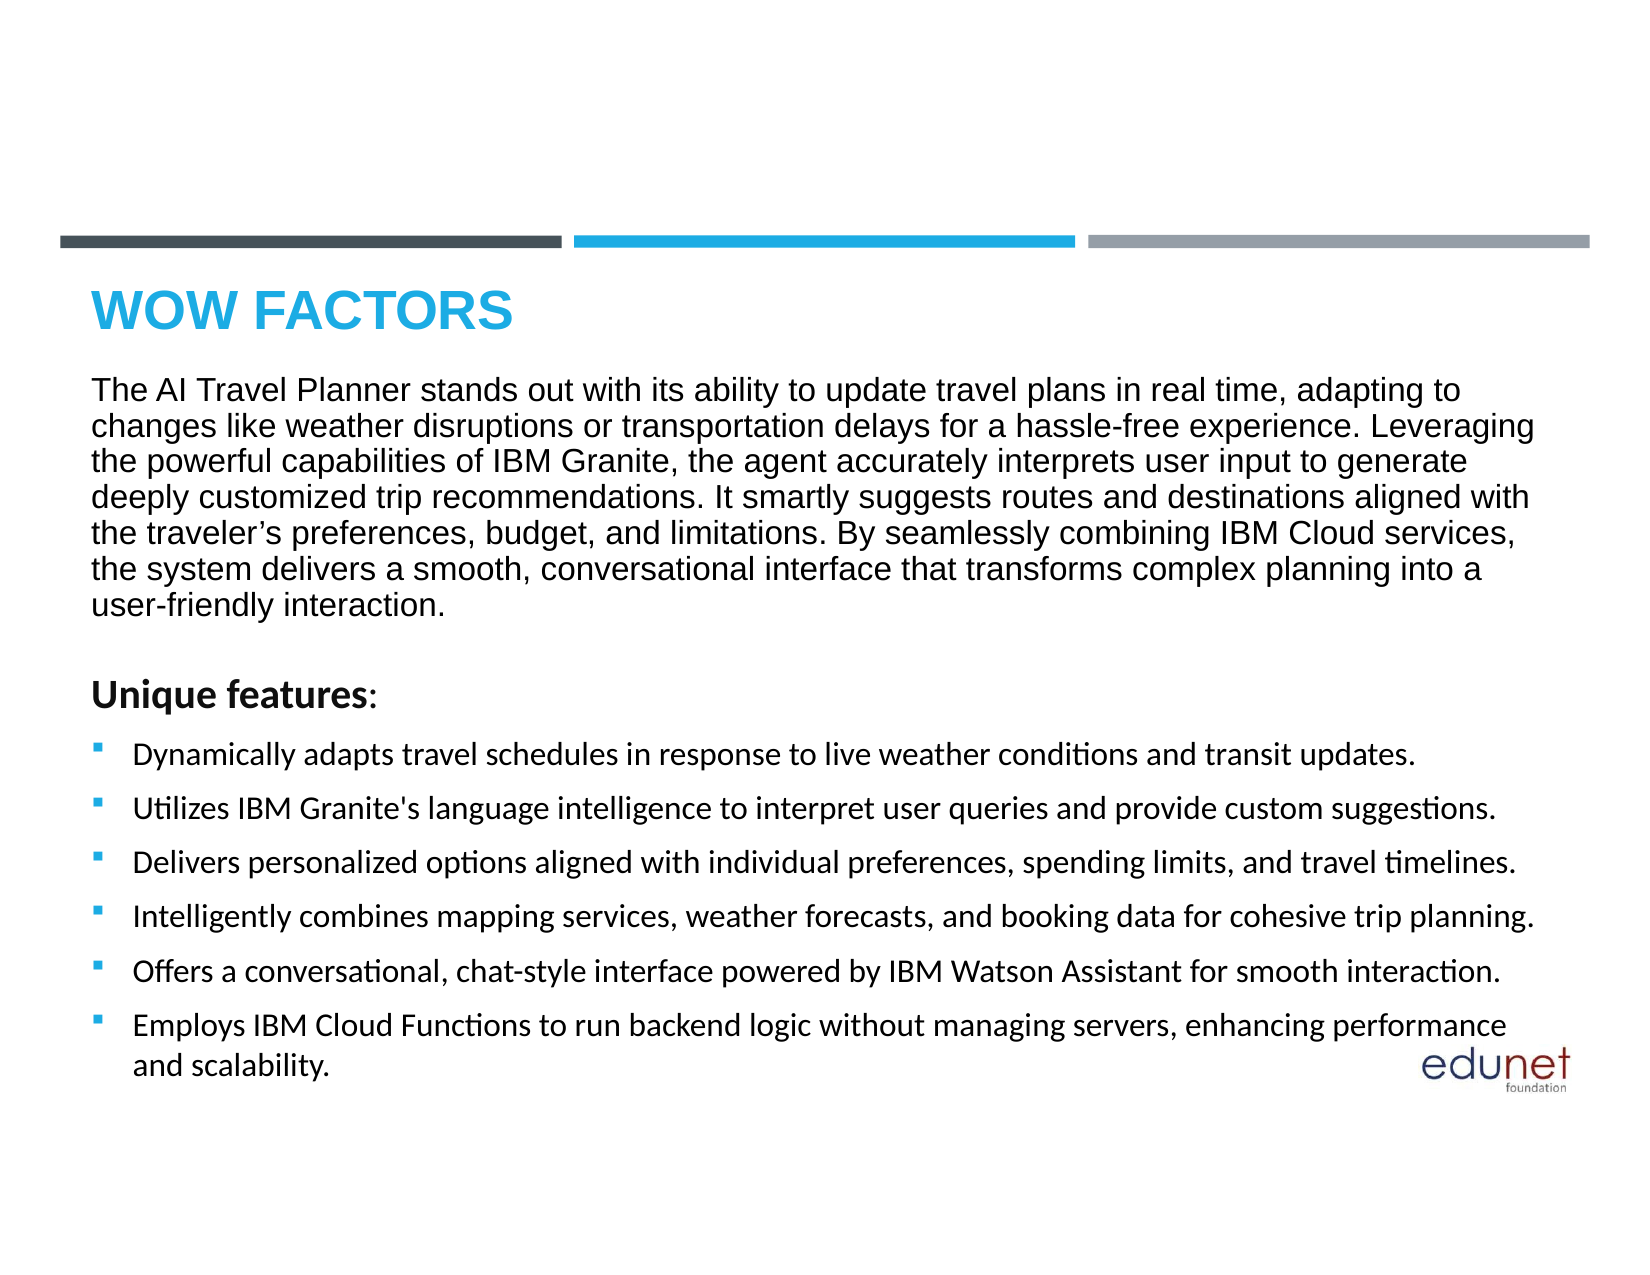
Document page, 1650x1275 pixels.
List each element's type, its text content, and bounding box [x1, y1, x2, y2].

picture [1418, 1044, 1572, 1094]
text_box The AI Travel Planner stands out with its ability to update travel plans in real time, adapting to changes like weather disruptions or transportation delays for a hassle-free experience. Leveraging the powerful capabilities of IBM Granite, the agent accurately interprets user input to generate deeply customized trip recommendations. It smartly suggests routes and destinations aligned with the traveler’s preferences, budget, and limitations. By seamlessly combining IBM Cloud services, the system delivers a smooth, conversational interface that transforms complex planning into a user-friendly interaction. Unique features: Dynamically adapts travel schedules in response to live weather conditions and transit updates. Utilizes IBM Granite's language intelligence to interpret user queries and provide custom suggestions. Delivers personalized options aligned with individual preferences, spending limits, and travel timelines. Intelligently combines mapping services, weather forecasts, and booking data for cohesive trip planning. Offers a conversational, chat-style interface powered by IBM Watson Assistant for smooth interaction. Employs IBM Cloud Functions to run backend logic without managing servers, enhancing performance and scalability. [89, 366, 1560, 1084]
title WOW FACTORS [82, 247, 892, 488]
